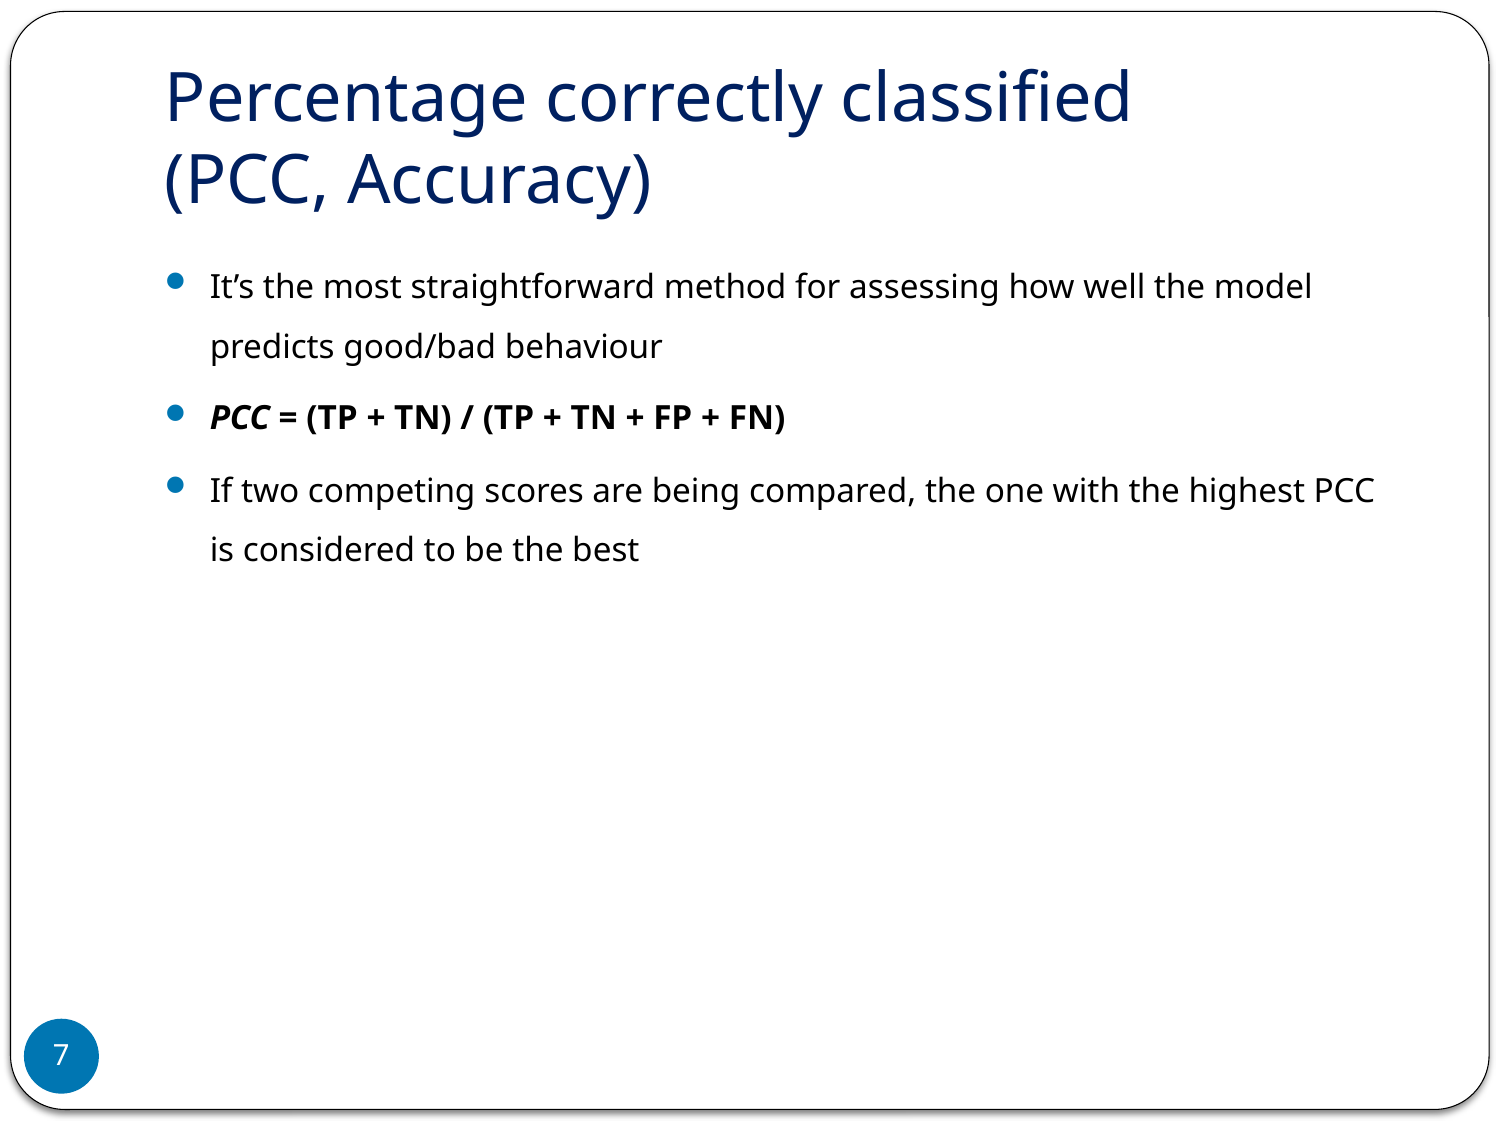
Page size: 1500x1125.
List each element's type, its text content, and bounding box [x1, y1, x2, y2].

title Percentage correctly classified (PCC, Accuracy) [150, 45, 1425, 233]
slide_number 7 [23, 1018, 99, 1094]
list It’s the most straightforward method for assessing how well the model predicts good/bad behaviour PCC = (TP + TN) / (TP + TN + FP + FN) If two competing scores are being compared, the one with the highest PCC is considered to be the best [150, 237, 1425, 988]
